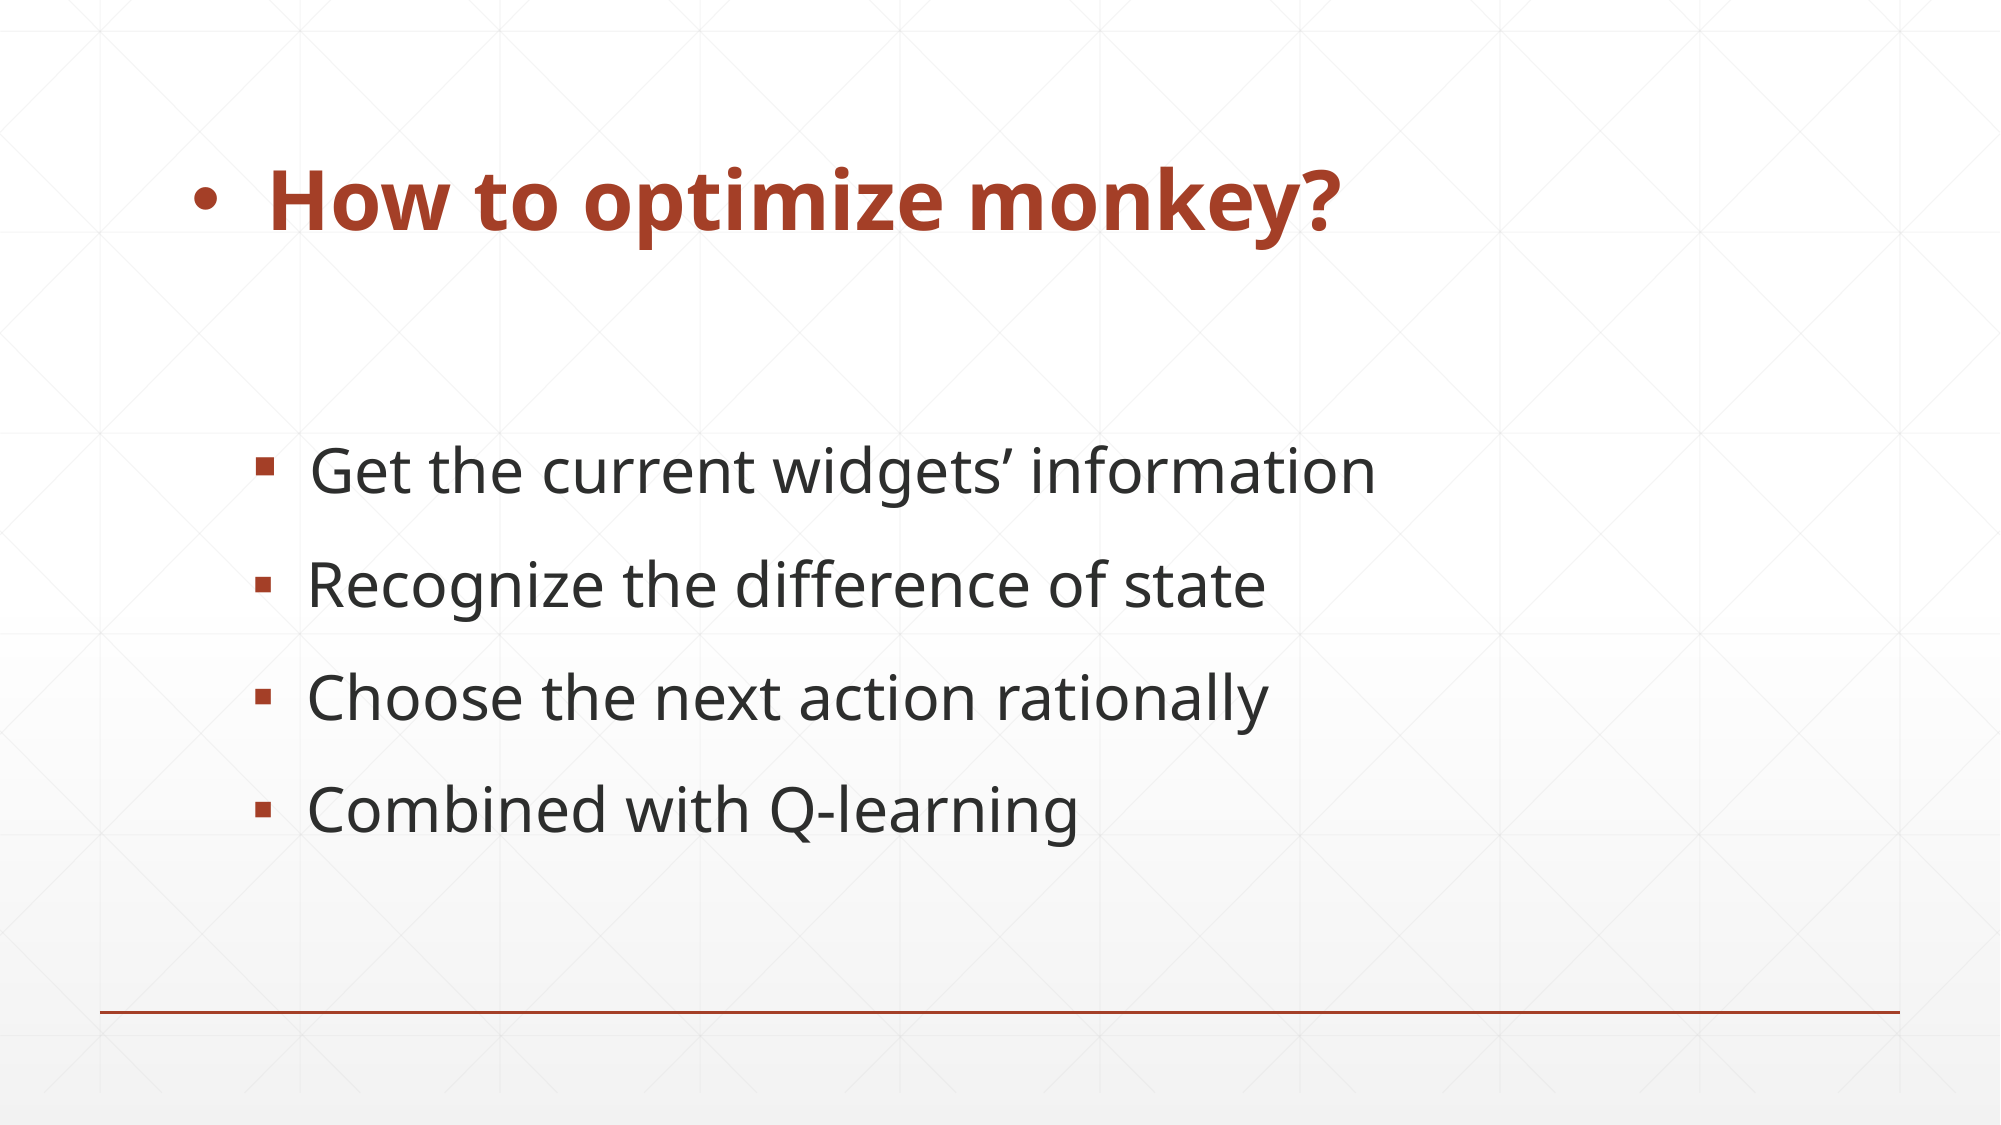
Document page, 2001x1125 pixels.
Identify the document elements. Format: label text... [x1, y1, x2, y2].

text_box Get the current widgets’ information Recognize the difference of state Choose the next action rationally Combined with Q-learning [237, 412, 1813, 1038]
text_box How to optimize monkey? [176, 68, 1752, 256]
